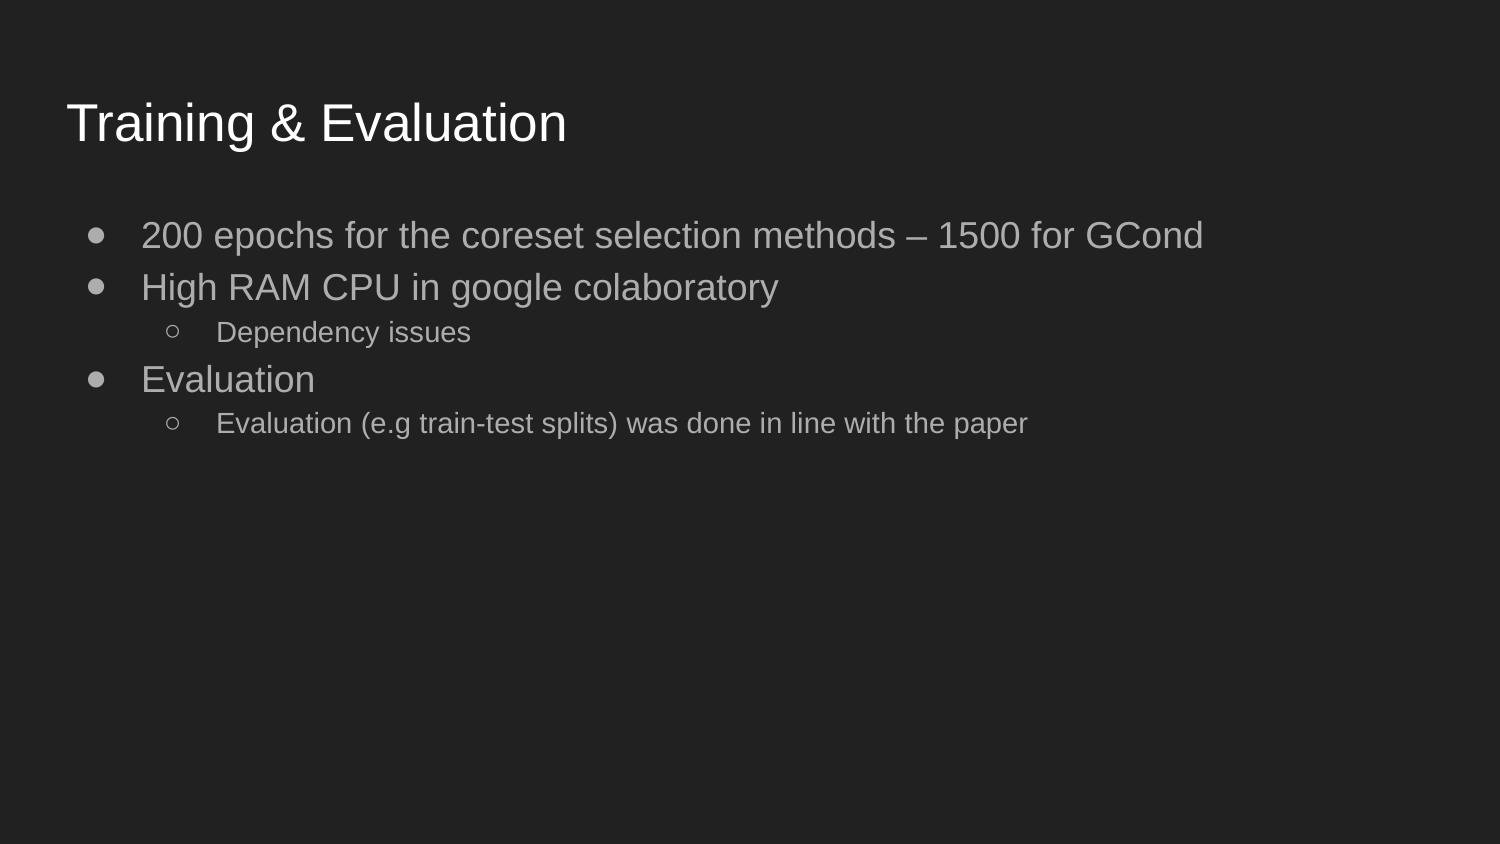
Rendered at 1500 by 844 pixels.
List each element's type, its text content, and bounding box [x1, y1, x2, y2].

title Training & Evaluation [51, 72, 1449, 167]
list 200 epochs for the coreset selection methods – 1500 for GCond High RAM CPU in google colaboratory Dependency issues Evaluation Evaluation (e.g train-test splits) was done in line with the paper [51, 189, 1449, 750]
